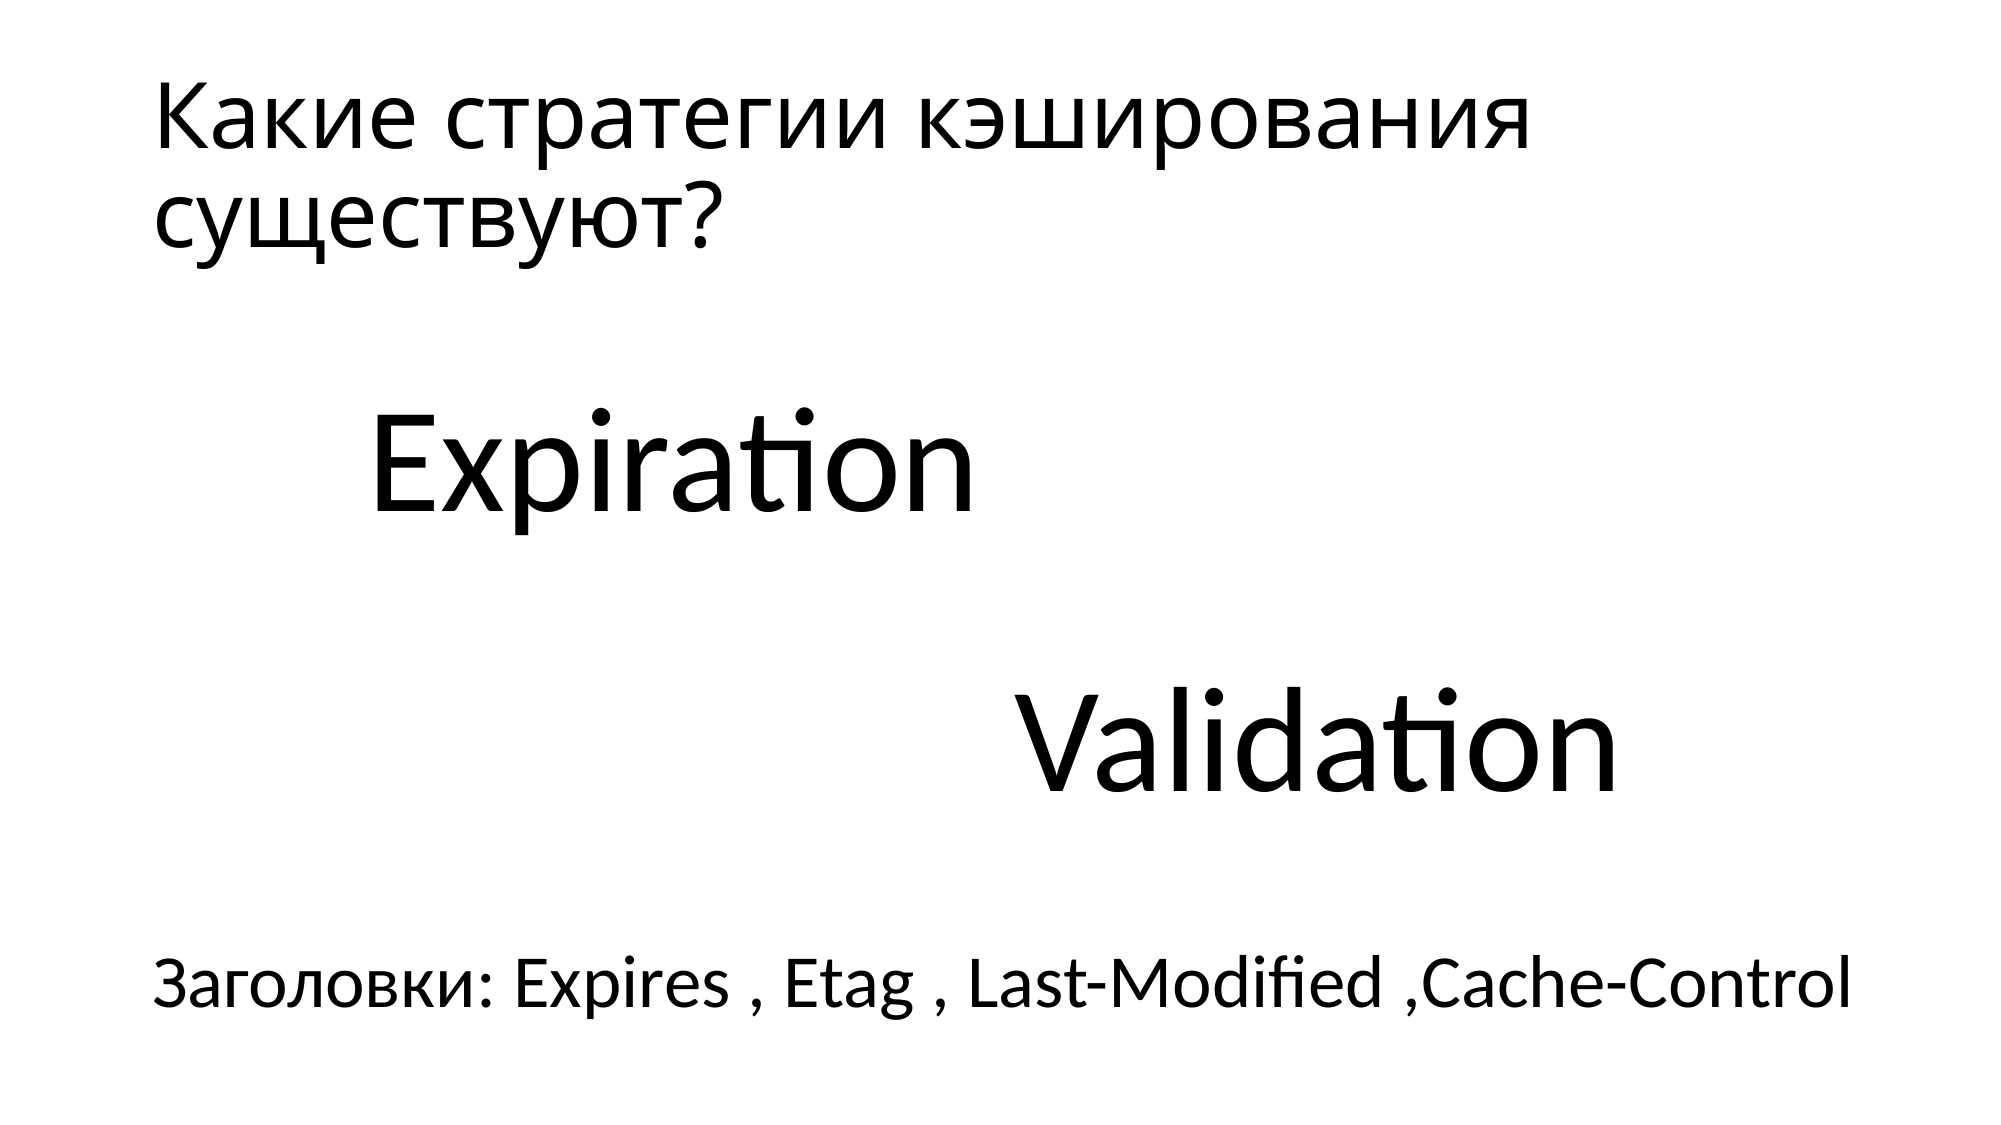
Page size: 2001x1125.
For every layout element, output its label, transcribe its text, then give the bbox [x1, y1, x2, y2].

text_box Validation [999, 654, 1648, 839]
text_box Expiration [352, 374, 1000, 558]
list Заголовки: Expires , Etag , Last-Modified ,Cache-Control [137, 935, 1939, 1089]
title Какие стратегии кэширования существуют? [137, 59, 1863, 278]
